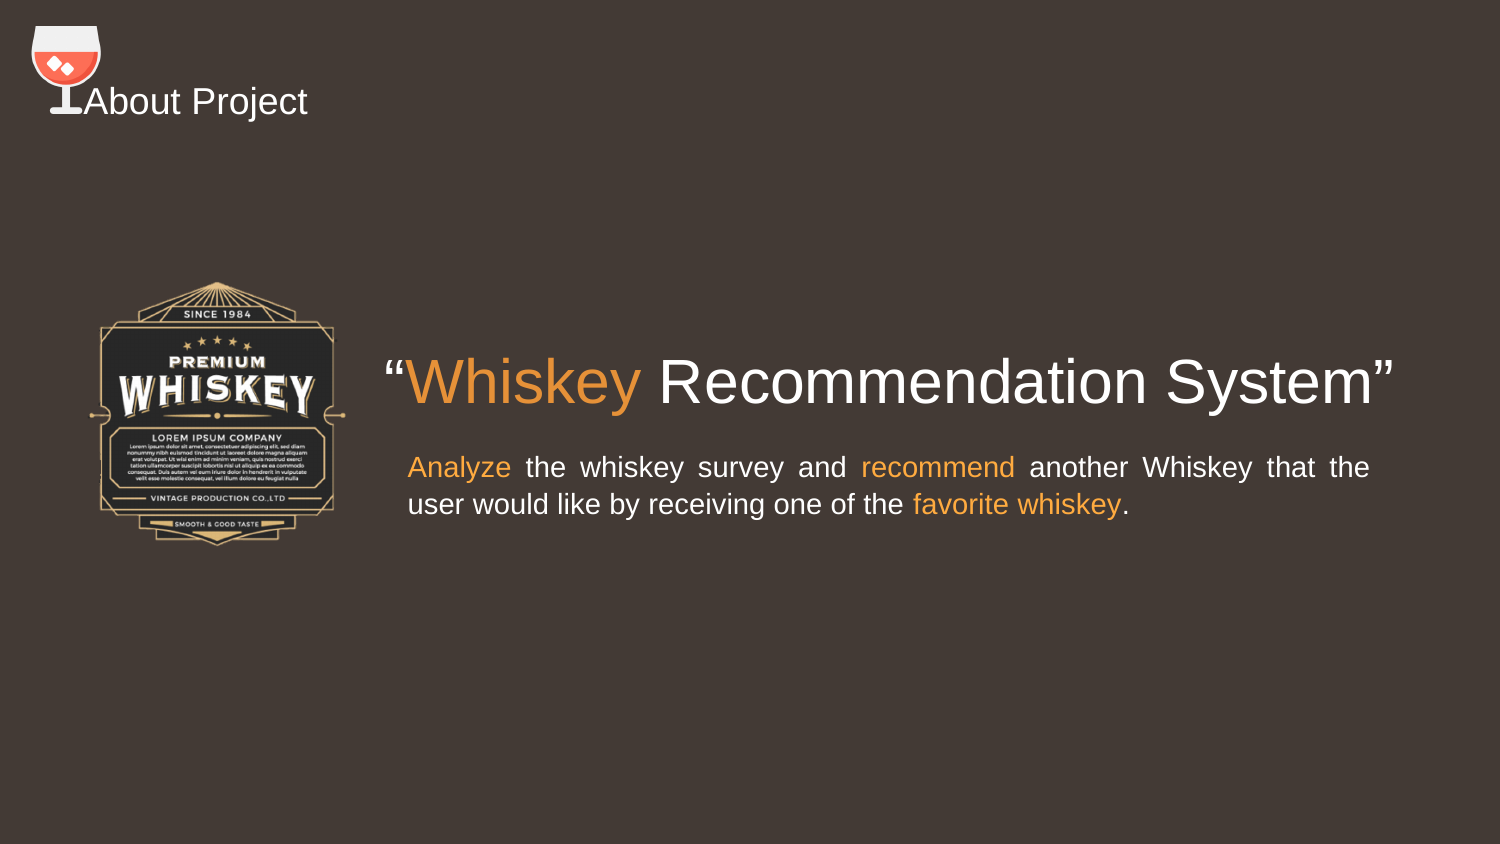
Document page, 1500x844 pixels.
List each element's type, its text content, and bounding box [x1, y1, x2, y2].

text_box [77, 272, 1453, 558]
picture [21, 25, 110, 114]
text_box About Project [108, 62, 451, 122]
